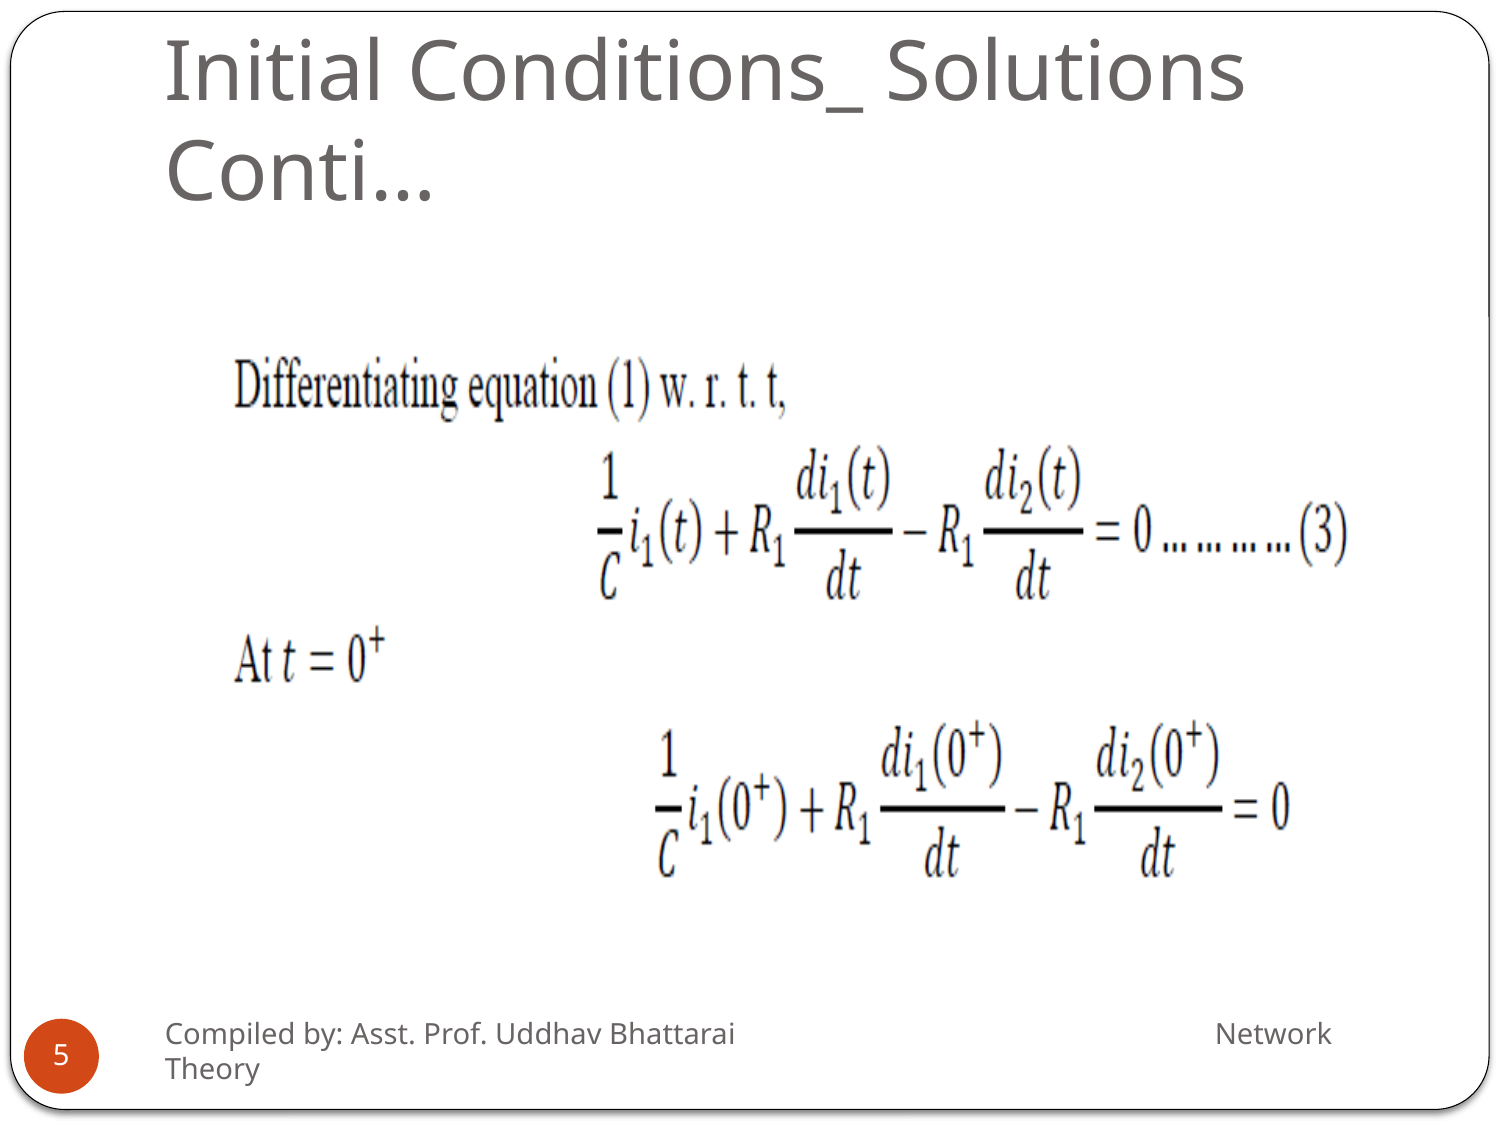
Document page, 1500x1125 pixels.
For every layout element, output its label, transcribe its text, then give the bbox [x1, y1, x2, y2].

title Initial Conditions_ Solutions Conti… [150, 45, 1425, 233]
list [217, 349, 1358, 926]
slide_number 5 [23, 1018, 99, 1094]
footer Compiled by: Asst. Prof. Uddhav Bhattarai Network Theory [150, 1012, 1425, 1088]
